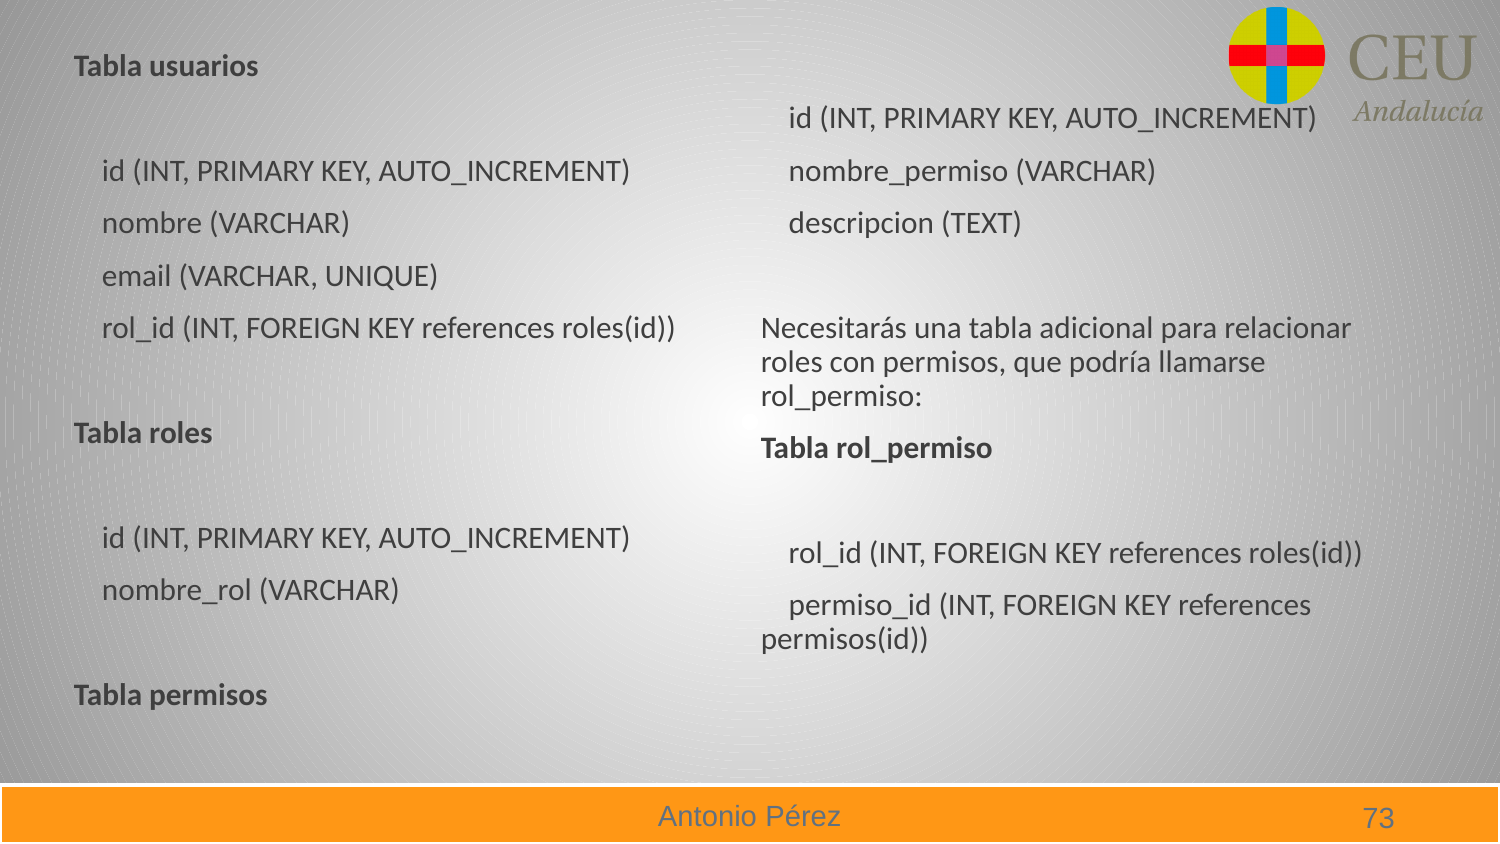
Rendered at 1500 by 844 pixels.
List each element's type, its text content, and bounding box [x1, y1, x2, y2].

picture [1216, 0, 1500, 137]
list Tabla usuarios id (INT, PRIMARY KEY, AUTO_INCREMENT) nombre (VARCHAR) email (VARCHAR, UNIQUE) rol_id (INT, FOREIGN KEY references roles(id)) Tabla roles id (INT, PRIMARY KEY, AUTO_INCREMENT) nombre_rol (VARCHAR) Tabla permisos id (INT, PRIMARY KEY, AUTO_INCREMENT) nombre_permiso (VARCHAR) descripcion (TEXT) Necesitarás una tabla adicional para relacionar roles con permisos, que podría llamarse rol_permiso: Tabla rol_permiso rol_id (INT, FOREIGN KEY references roles(id)) permiso_id (INT, FOREIGN KEY references permisos(id)) [17, 43, 1392, 539]
